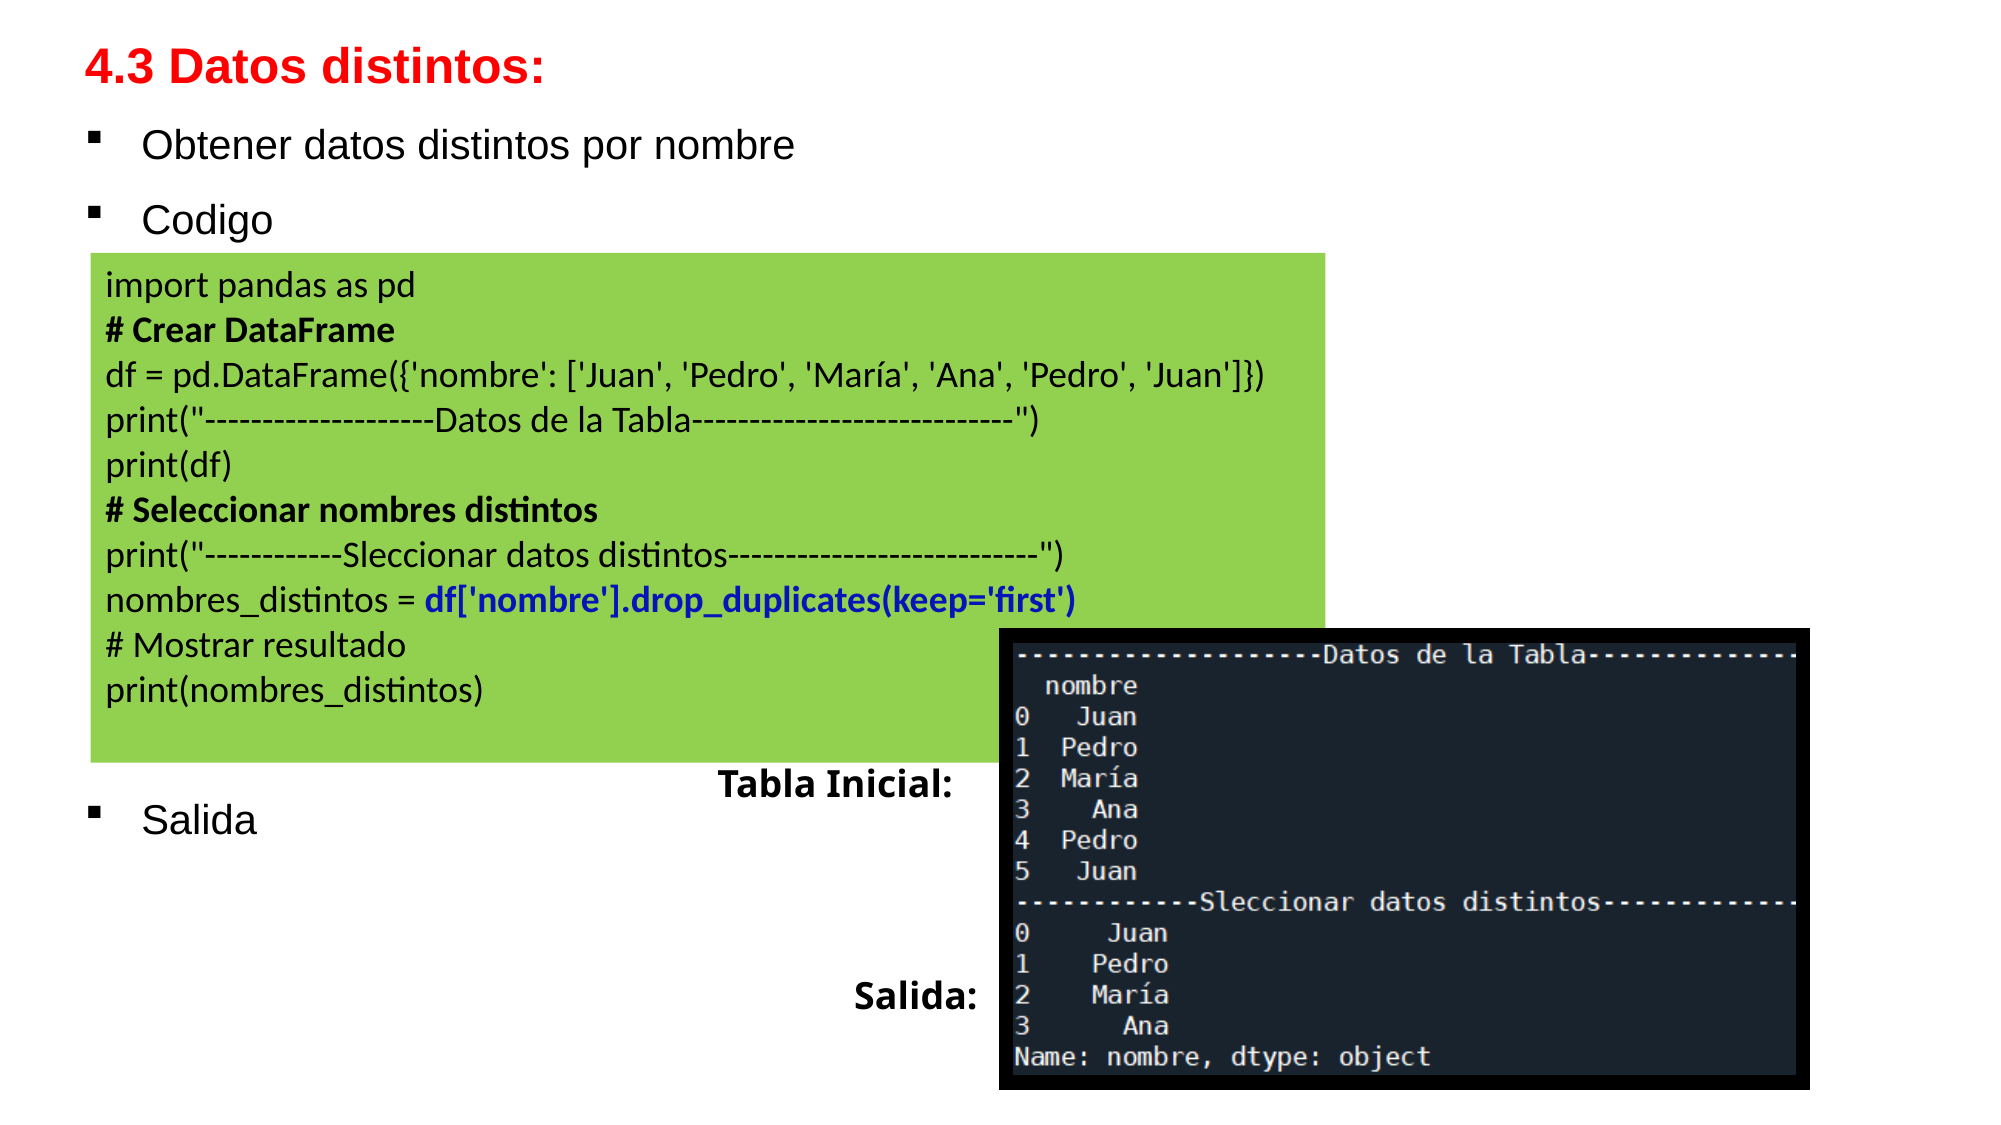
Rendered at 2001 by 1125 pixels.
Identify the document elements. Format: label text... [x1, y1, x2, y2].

text_box import pandas as pd # Crear DataFrame df = pd.DataFrame({'nombre': ['Juan', 'Pedro', 'María', 'Ana', 'Pedro', 'Juan']}) print("--------------------Datos de la Tabla----------------------------") print(df) # Seleccionar nombres distintos print("------------Sleccionar datos distintos---------------------------") nombres_distintos = df['nombre'].drop_duplicates(keep='first') # Mostrar resultado print(nombres_distintos) [812, 252, 1326, 752]
text_box 4.3 Datos distintos: Obtener datos distintos por nombre Codigo Salida [70, 25, 812, 851]
text_box Salida: [839, 964, 993, 1025]
text_box Tabla Inicial: [702, 752, 1013, 813]
picture [1013, 642, 1796, 1075]
